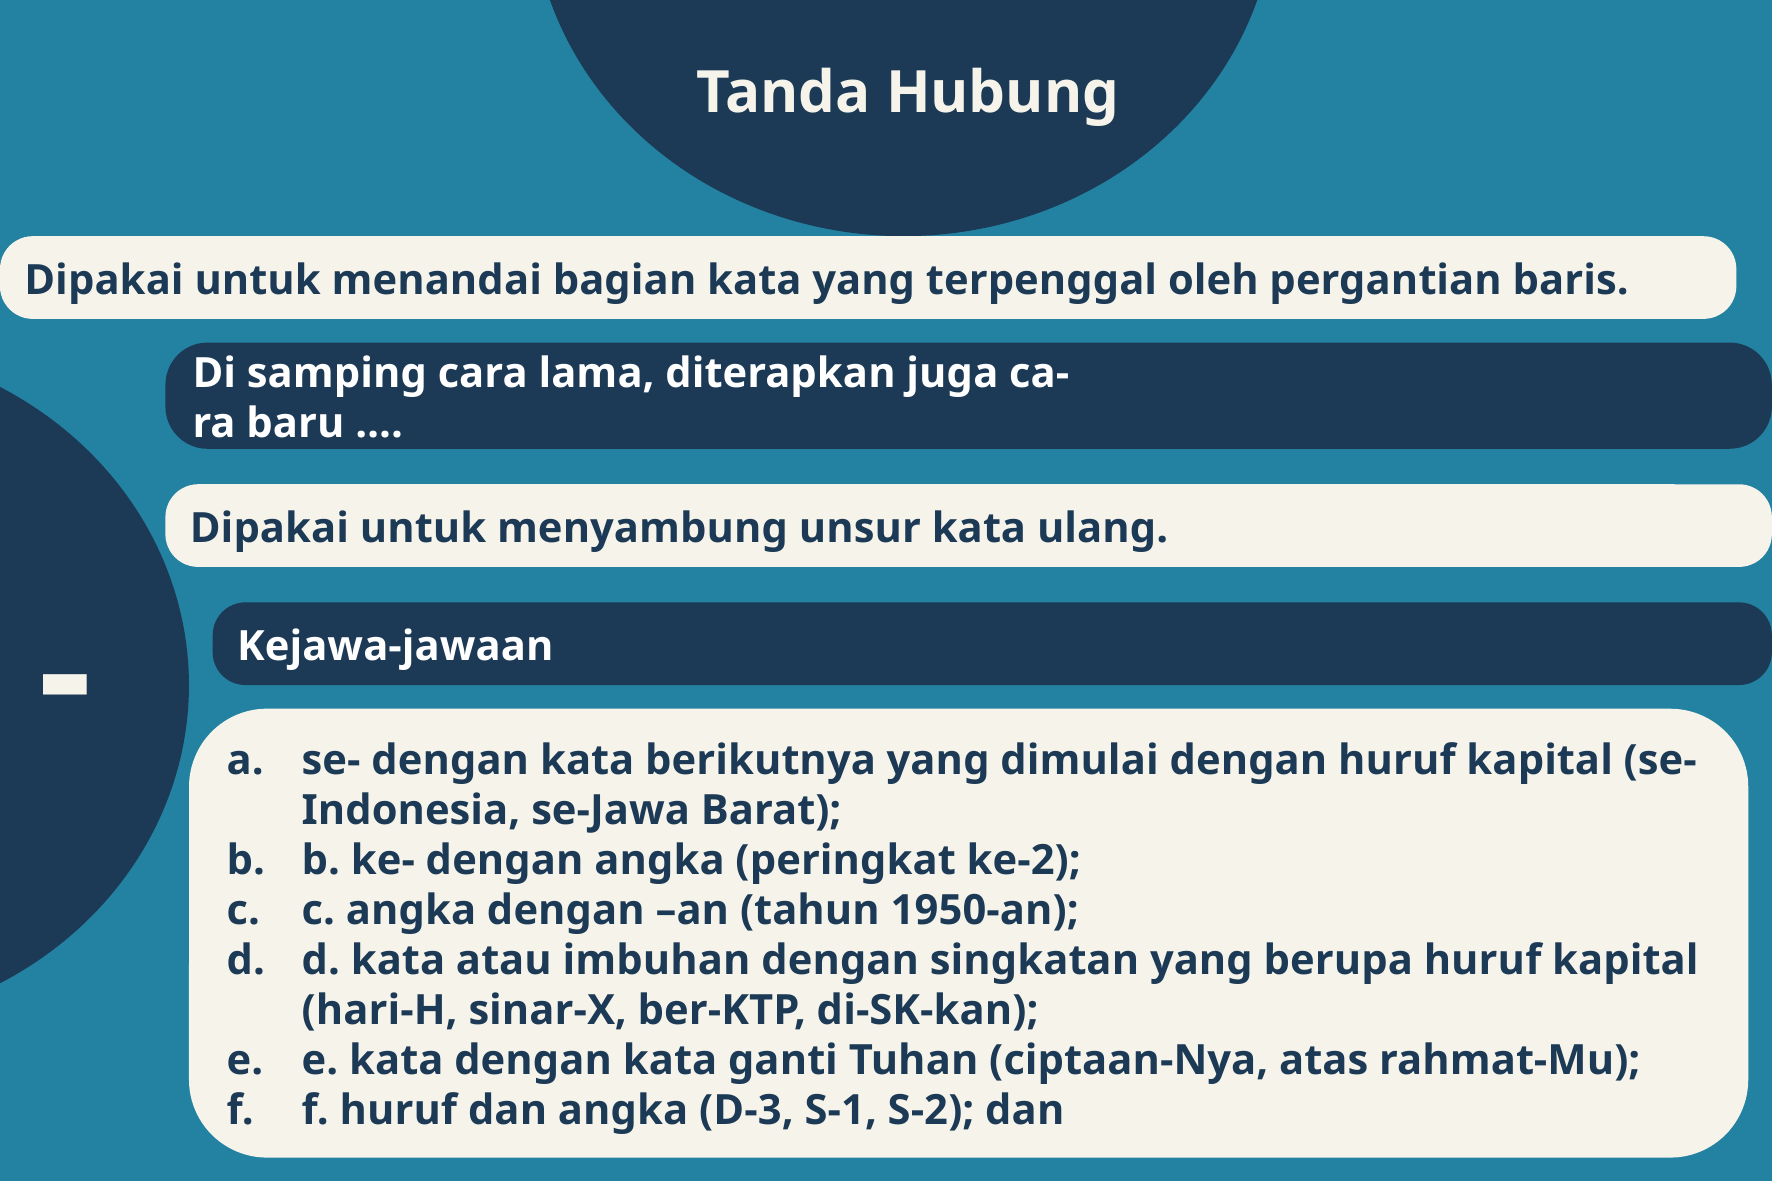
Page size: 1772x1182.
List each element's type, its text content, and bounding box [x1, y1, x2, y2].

text_box [633, 132, 1174, 234]
text_box Dipakai untuk menandai bagian kata yang terpenggal oleh pergantian baris. [0, 234, 1739, 321]
text_box Di samping cara lama, diterapkan juga ca- ra baru …. [163, 340, 1772, 451]
text_box se- dengan kata berikutnya yang dimulai dengan huruf kapital (se-Indonesia, se-Jawa Barat); b. ke- dengan angka (peringkat ke-2); c. angka dengan –an (tahun 1950-an); d. kata atau imbuhan dengan singkatan yang berupa huruf kapital (hari-H, sinar-X, ber-KTP, di-SK-kan); e. kata dengan kata ganti Tuhan (ciptaan-Nya, atas rahmat-Mu); f. huruf dan angka (D-3, S-1, S-2); dan [186, 706, 1751, 1160]
text_box [0, 384, 164, 555]
text_box - [0, 555, 355, 770]
text_box Tanda Hubung [626, 47, 1205, 132]
text_box [547, 0, 1260, 125]
text_box Dipakai untuk menyambung unsur kata ulang. [163, 482, 1772, 570]
text_box [0, 770, 180, 986]
text_box Kejawa-jawaan [210, 600, 1772, 688]
